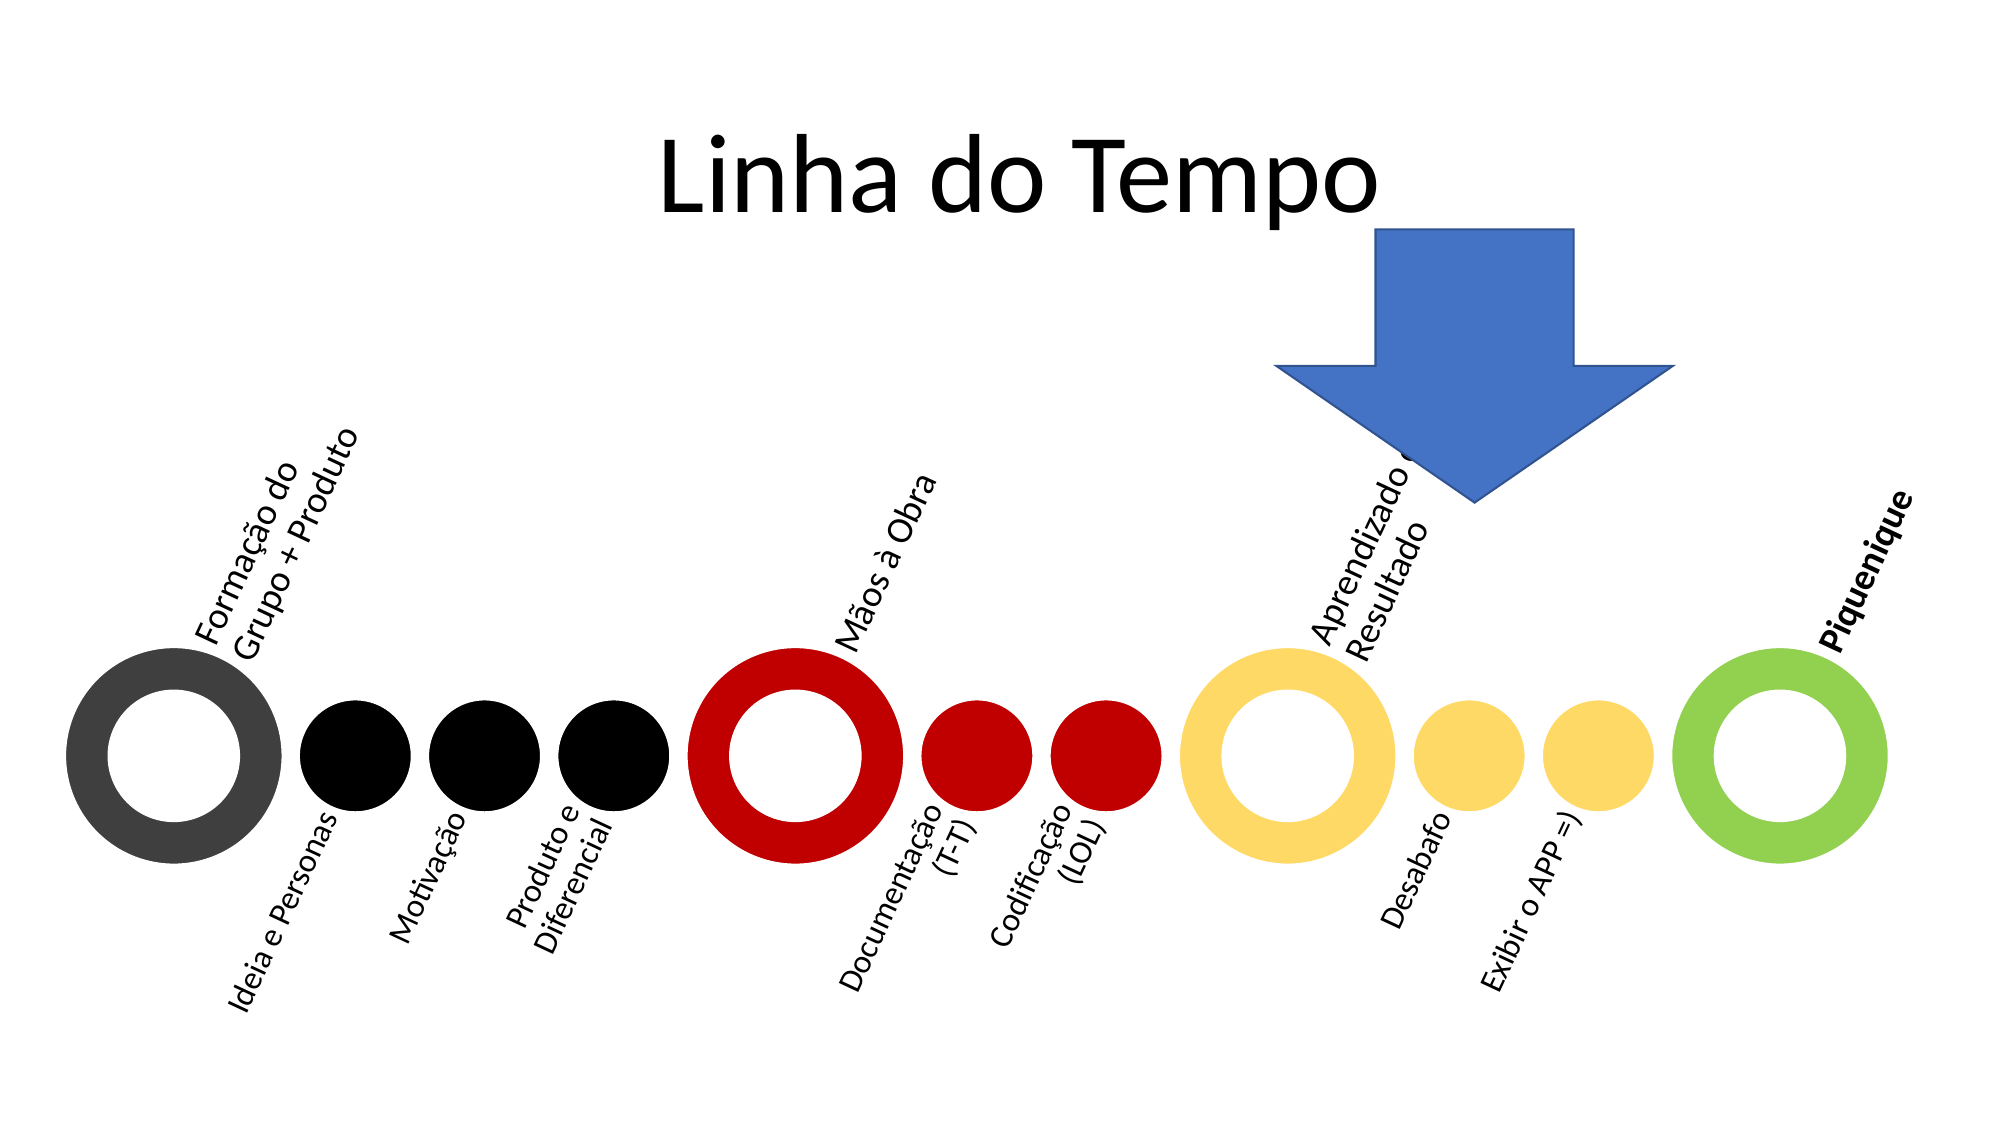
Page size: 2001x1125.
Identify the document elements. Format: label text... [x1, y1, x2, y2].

text_box [1276, 229, 1673, 381]
text_box Linha do Tempo [638, 93, 1426, 245]
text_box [64, 384, 2000, 1043]
